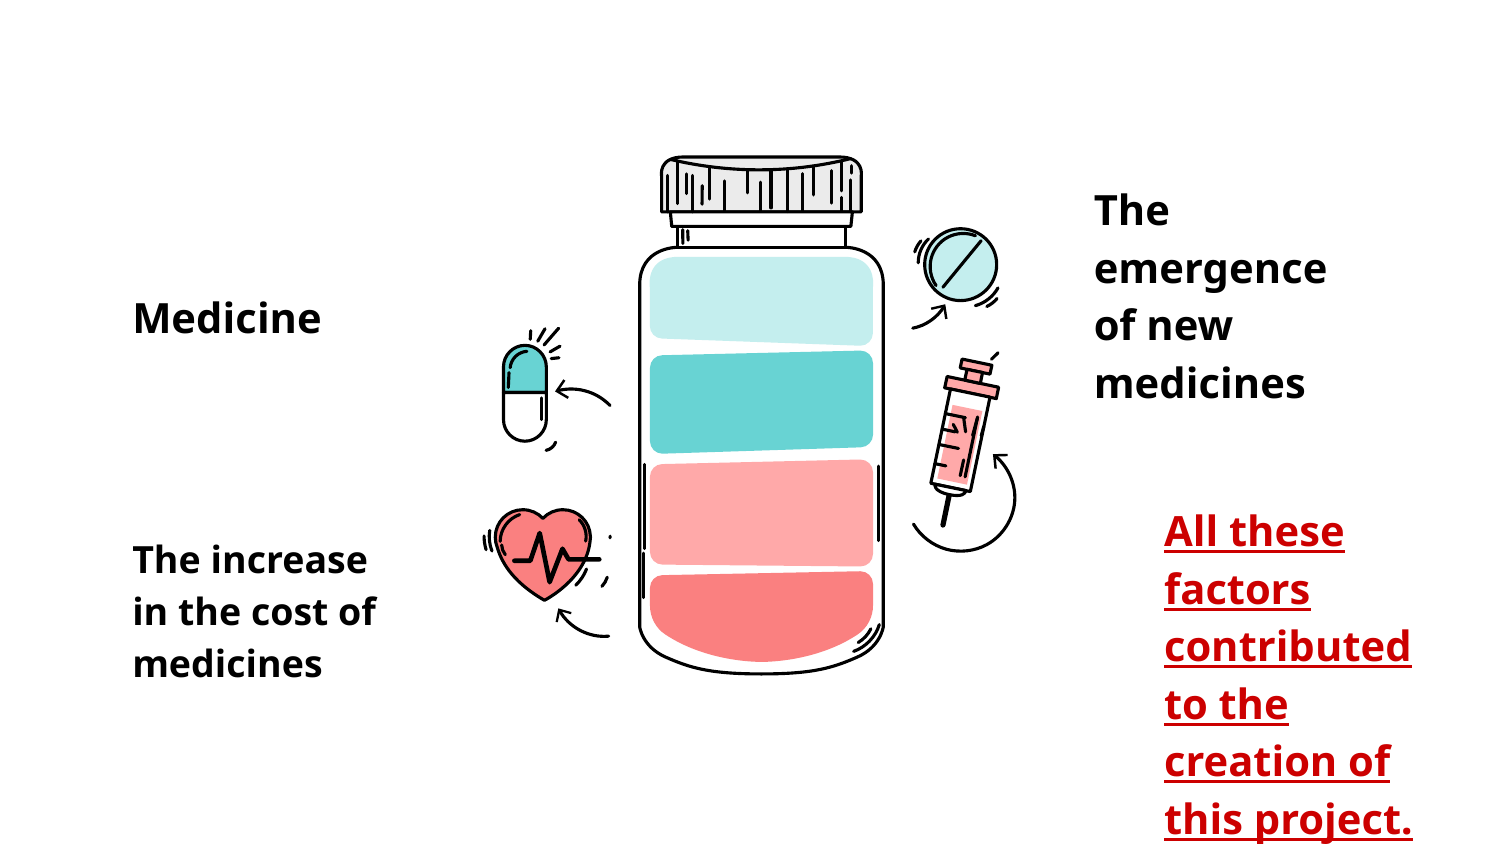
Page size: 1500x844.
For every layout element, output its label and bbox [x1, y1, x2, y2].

text_box [503, 328, 611, 451]
text_box [483, 509, 611, 639]
text_box [912, 228, 999, 329]
text_box [639, 156, 884, 675]
text_box [913, 352, 1017, 554]
title [118, 130, 1382, 213]
text_box [1147, 623, 1454, 823]
text_box [1078, 245, 1383, 444]
text_box [117, 557, 426, 757]
text_box [117, 244, 426, 444]
